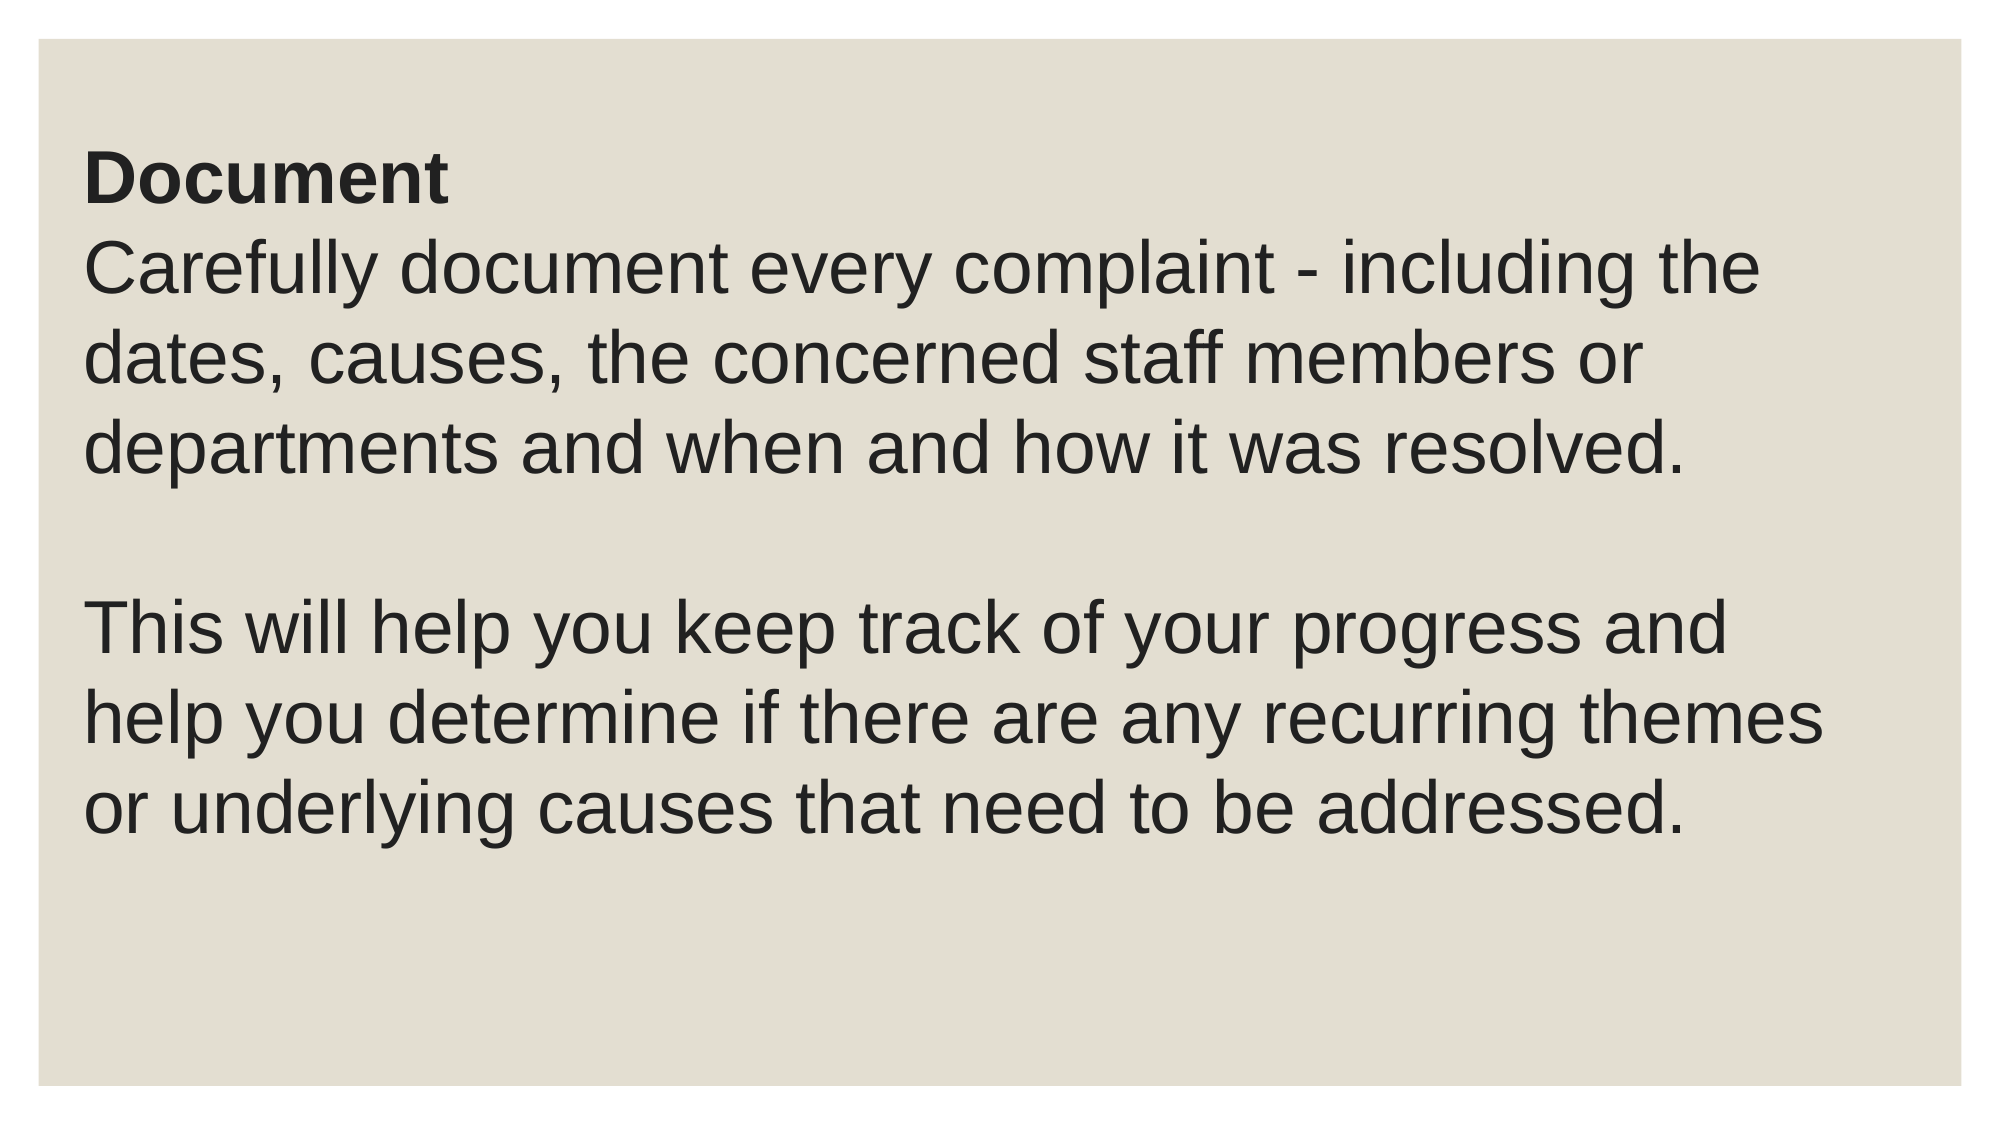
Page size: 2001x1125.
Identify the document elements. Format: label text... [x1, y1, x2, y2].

text_box Document Carefully document every complaint - including the dates, causes, the concerned staff members or departments and when and how it was resolved. This will help you keep track of your progress and help you determine if there are any recurring themes or underlying causes that need to be addressed. [68, 120, 1876, 856]
